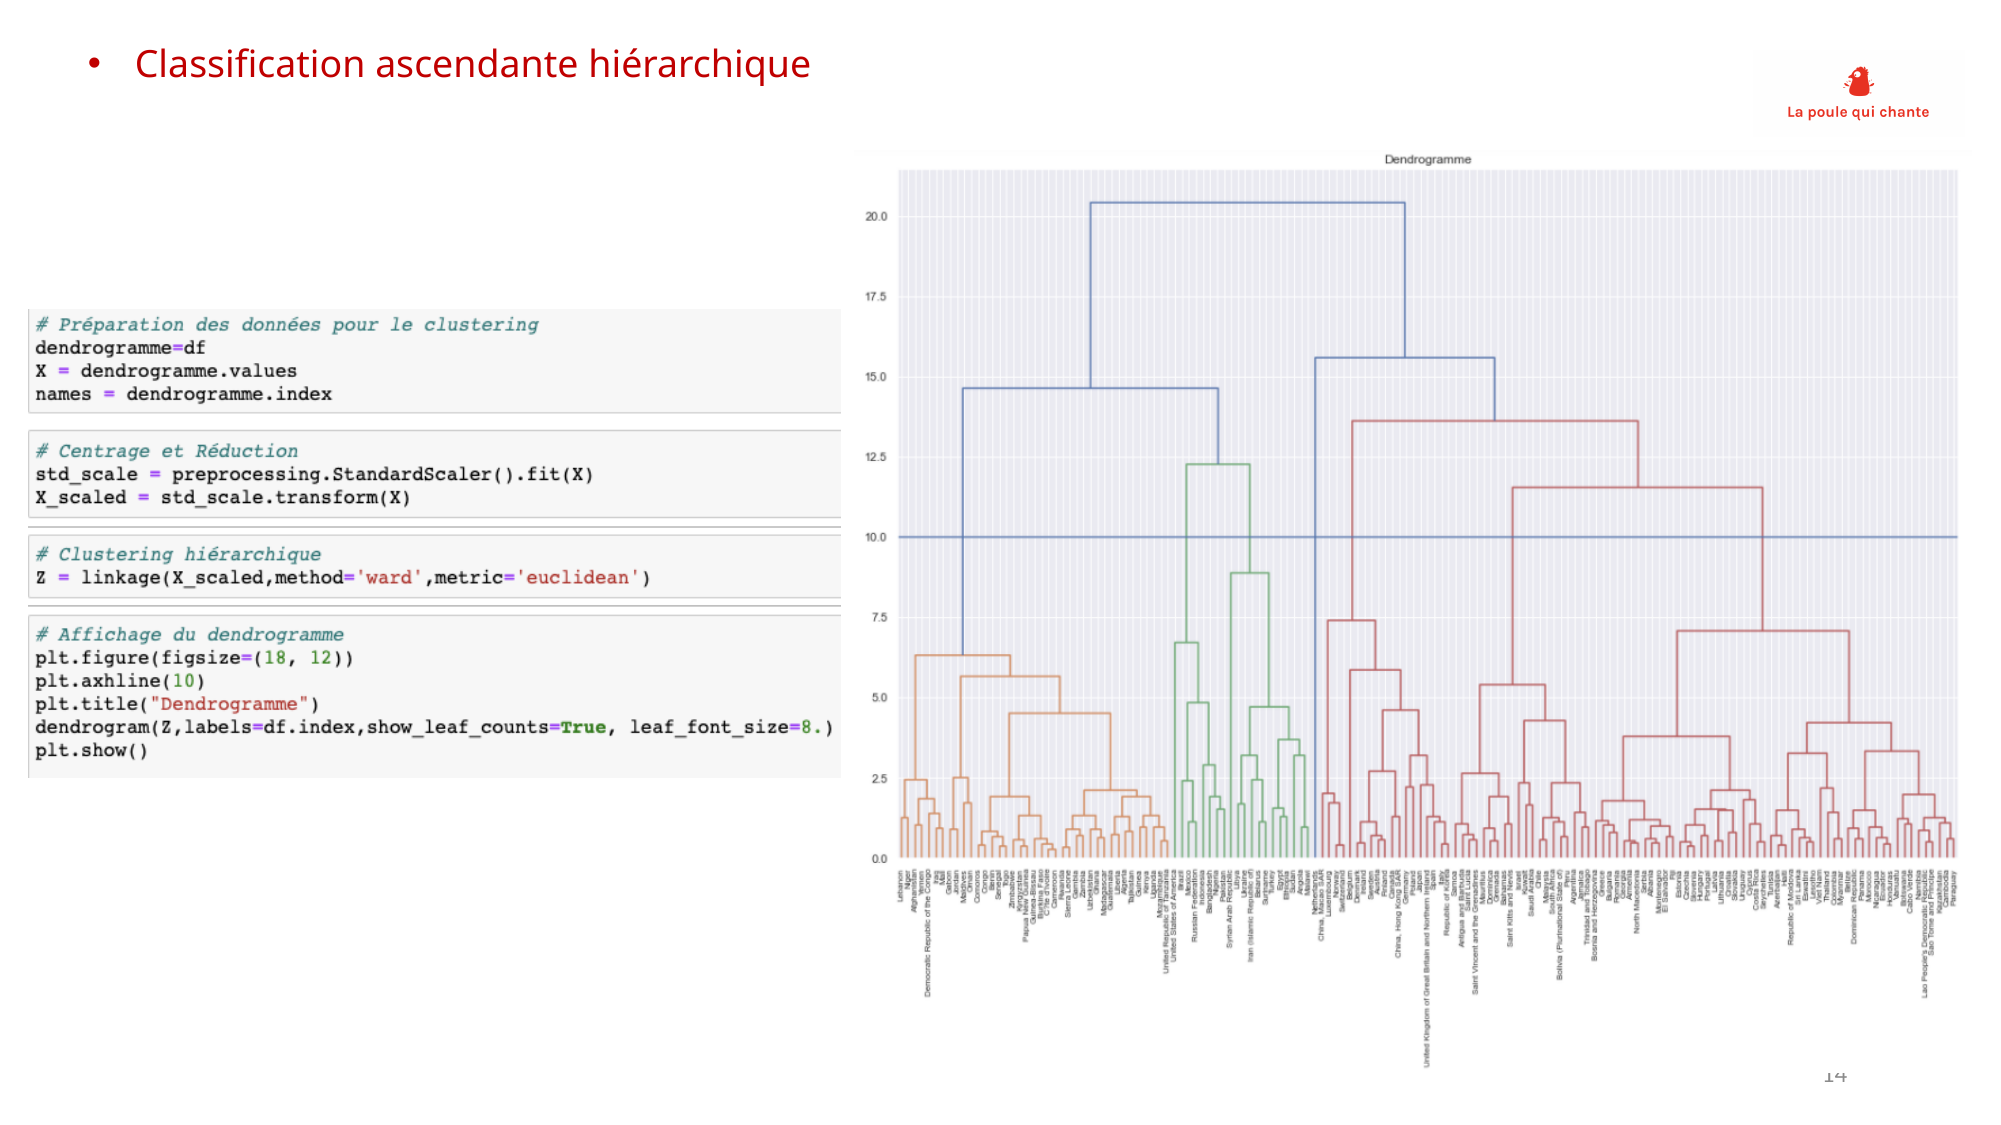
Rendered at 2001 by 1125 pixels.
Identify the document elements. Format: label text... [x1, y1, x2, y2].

picture [28, 309, 841, 778]
picture [1753, 50, 1965, 137]
picture [854, 150, 1972, 1073]
slide_number 14 [1412, 1073, 1863, 1103]
text_box Classification ascendante hiérarchique [73, 32, 1073, 93]
